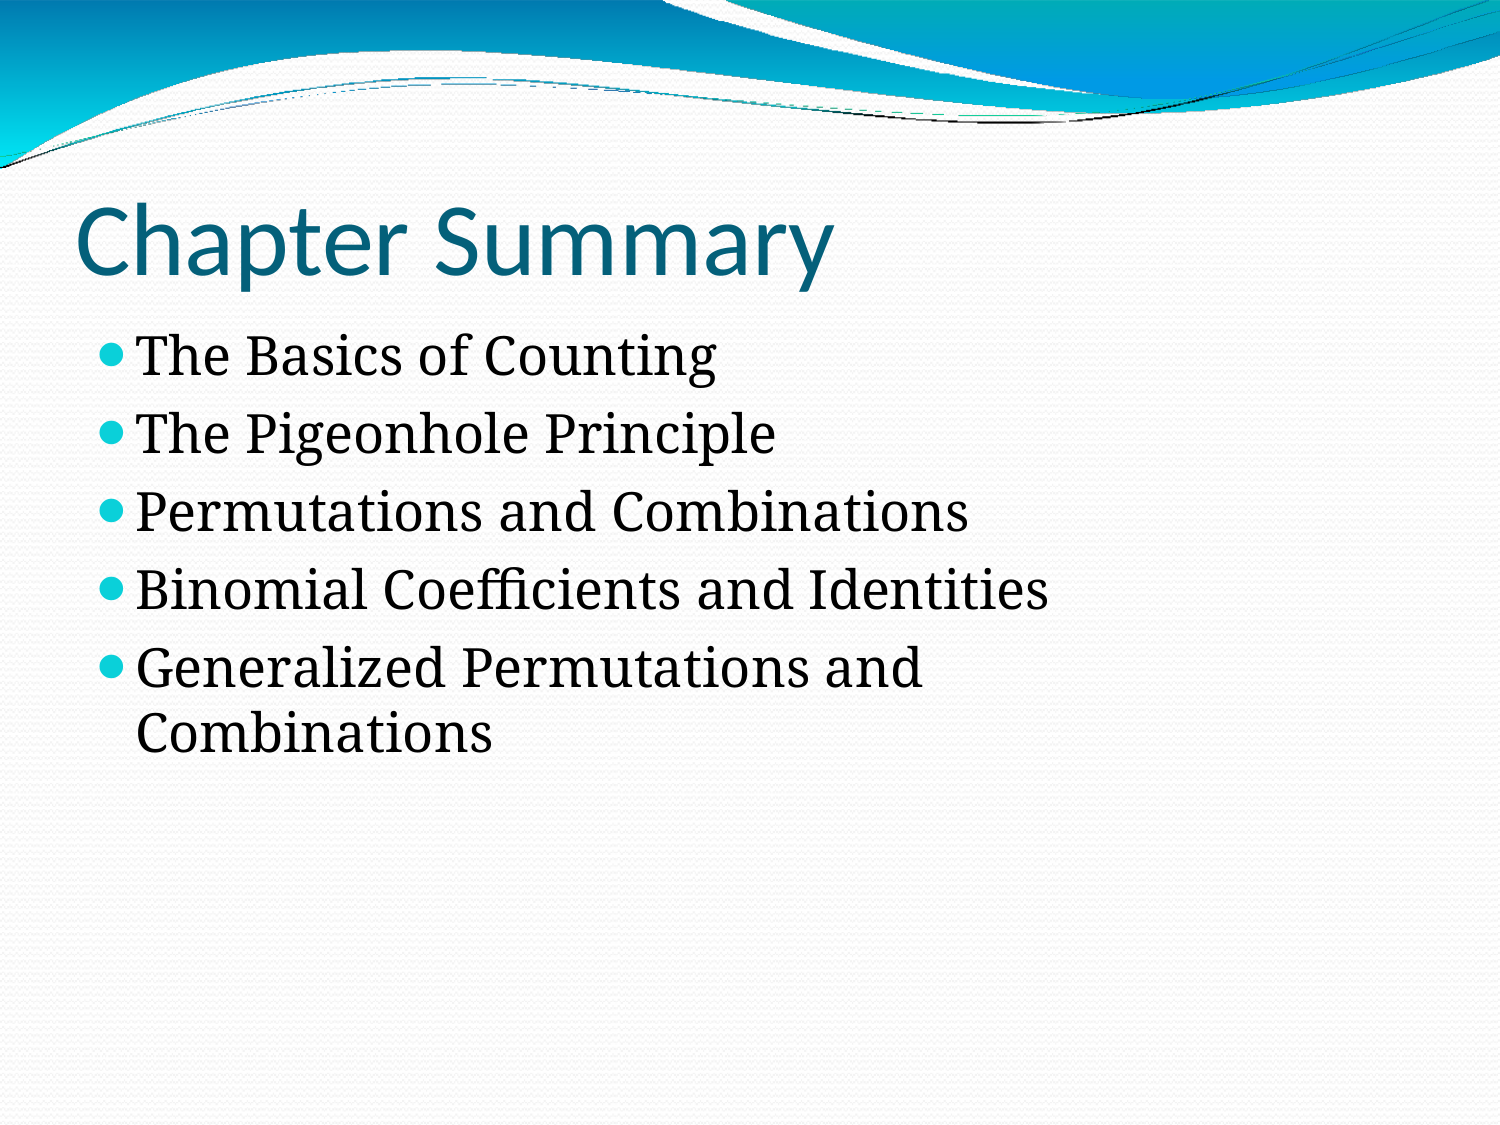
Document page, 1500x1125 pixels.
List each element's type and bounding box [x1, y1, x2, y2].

text_box [0, 0, 1500, 1125]
